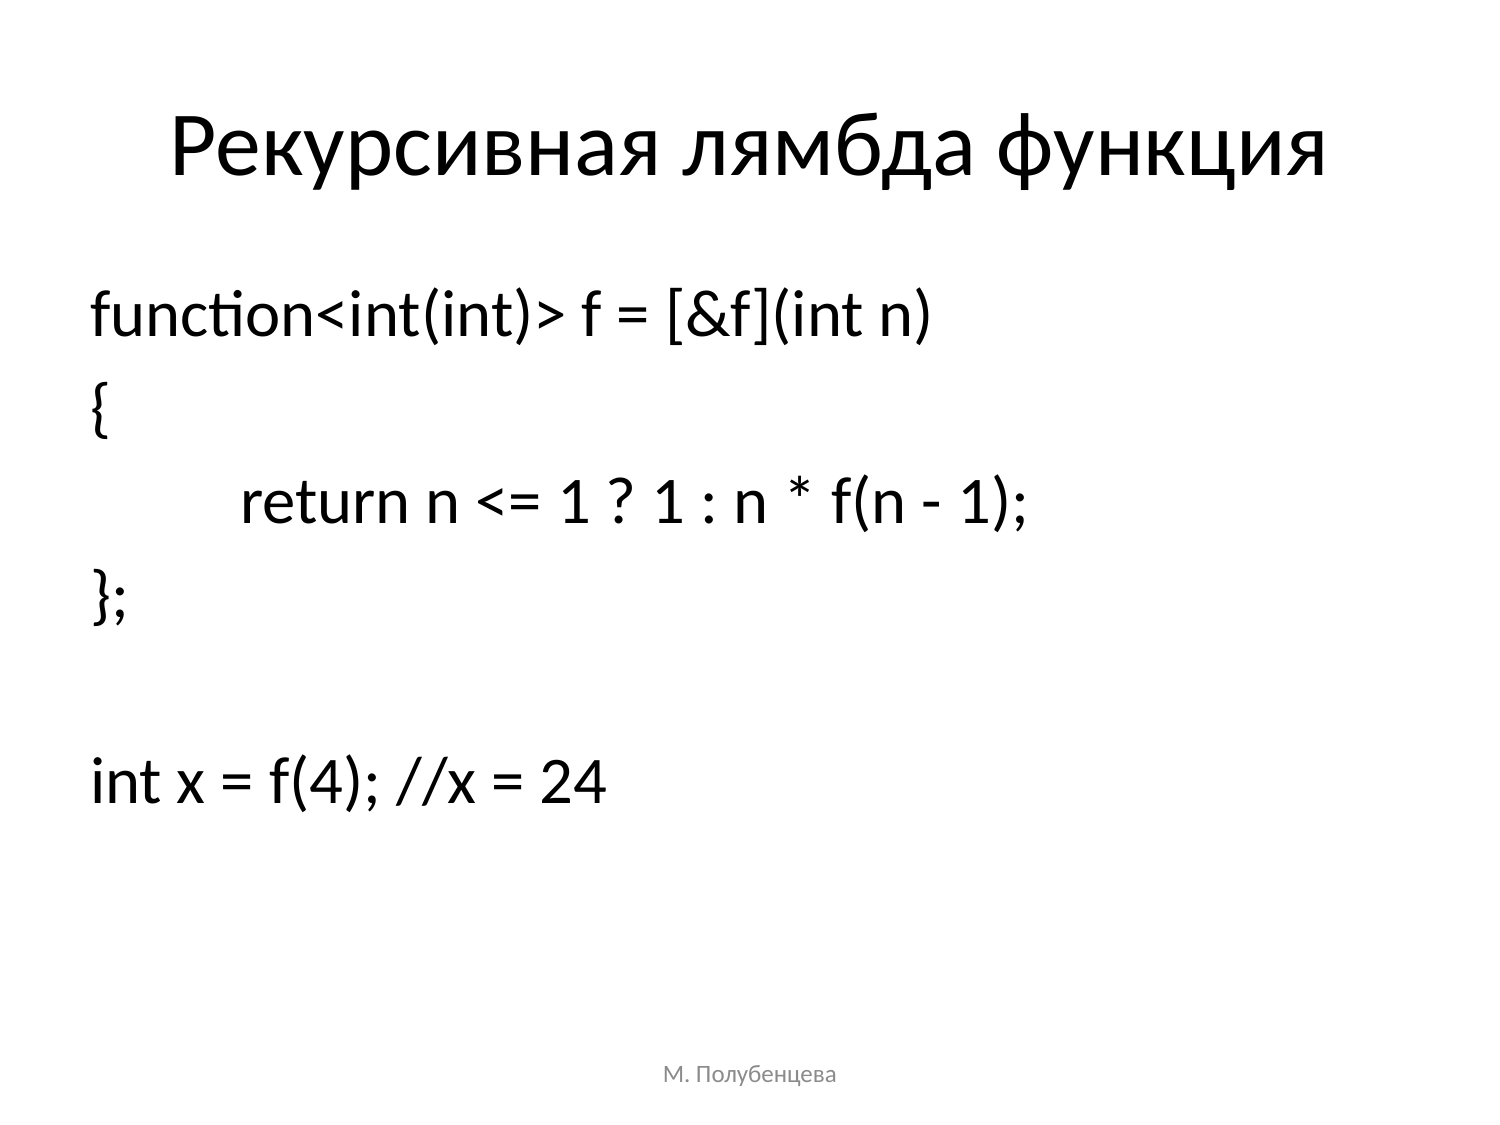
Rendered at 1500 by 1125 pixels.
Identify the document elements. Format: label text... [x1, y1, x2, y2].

title Рекурсивная лямбда функция [75, 45, 1425, 233]
list function<int(int)> f = [&f](int n) { return n <= 1 ? 1 : n * f(n - 1); }; int x = f(4); //x = 24 [75, 262, 1425, 1005]
footer М. Полубенцева [512, 1042, 988, 1103]
